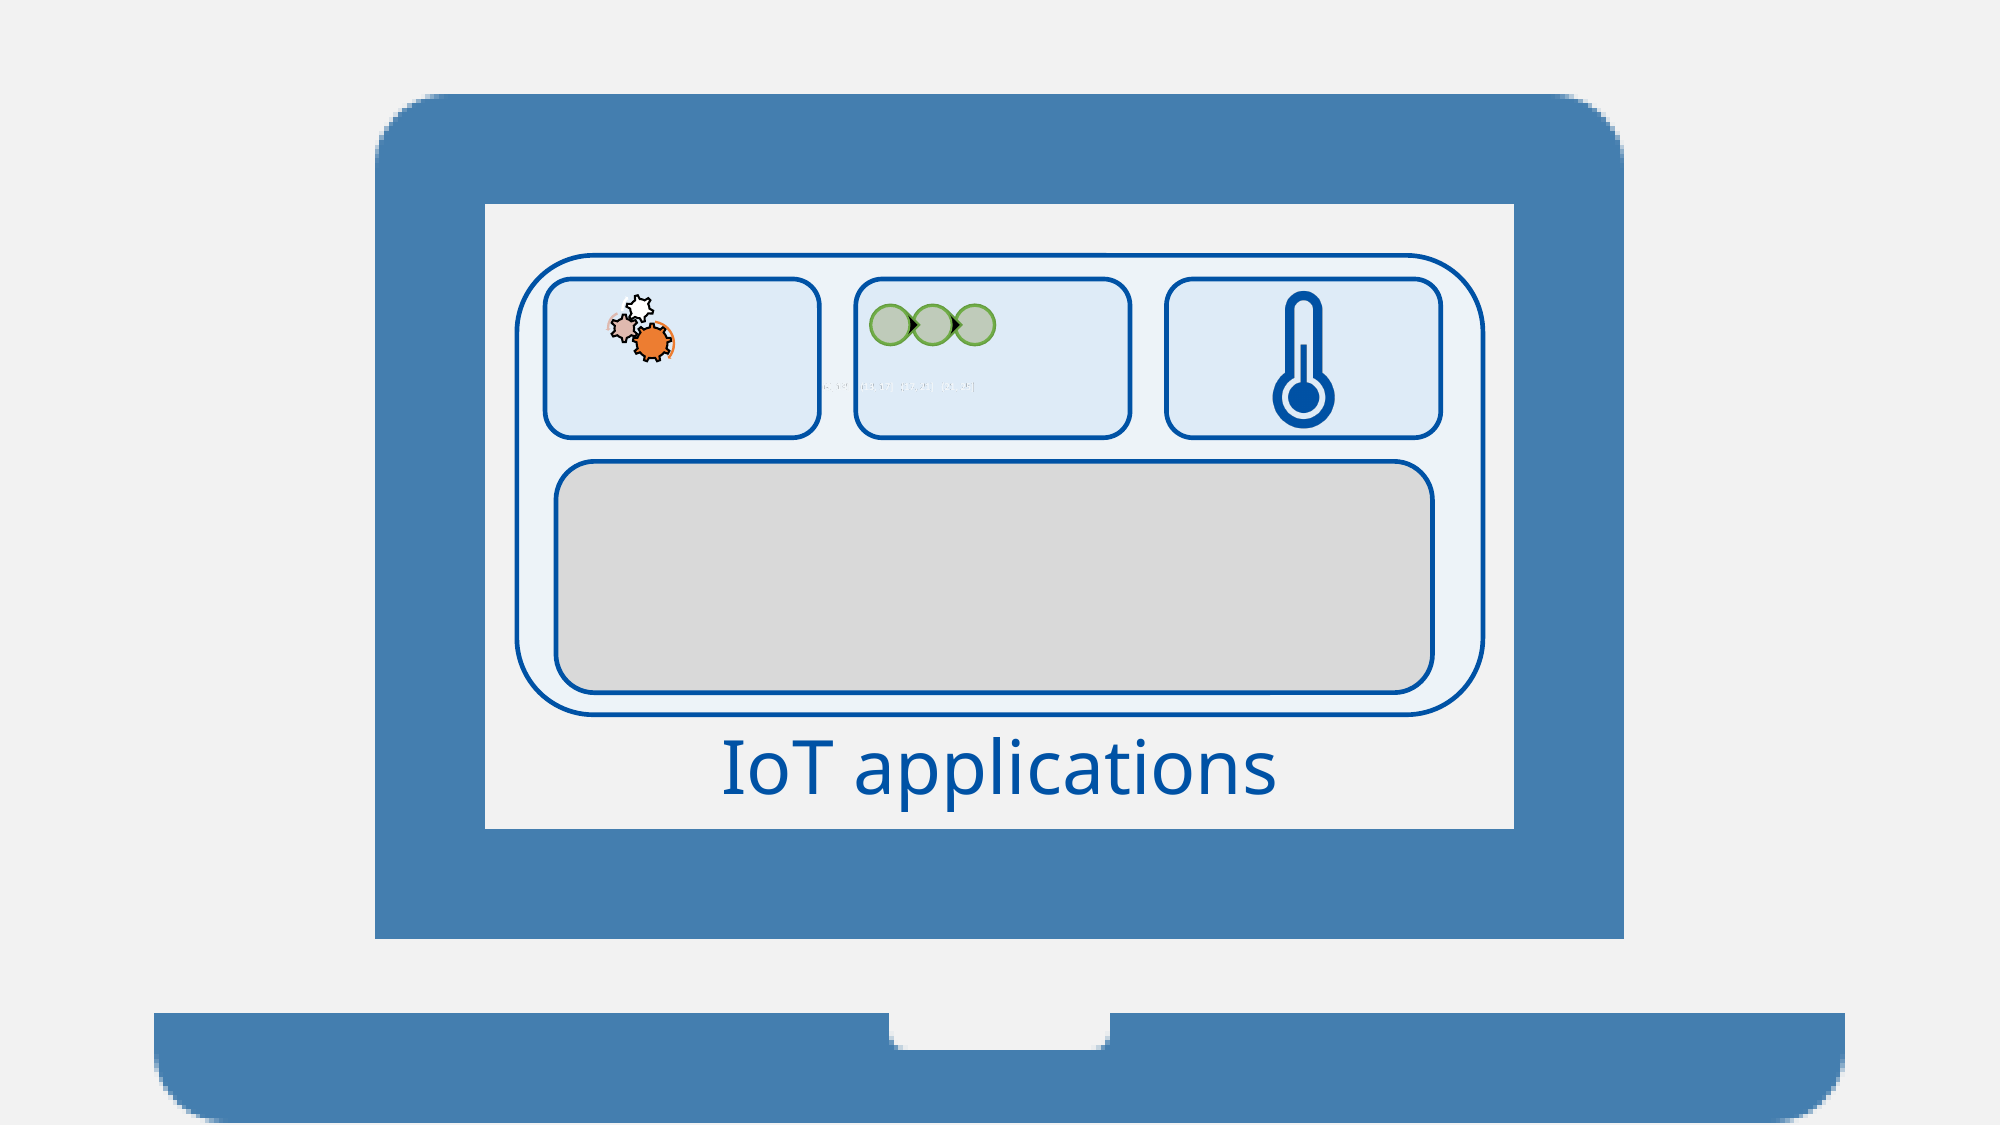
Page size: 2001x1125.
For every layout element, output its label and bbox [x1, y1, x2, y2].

picture [118, 0, 1882, 1125]
text_box [516, 255, 1483, 715]
